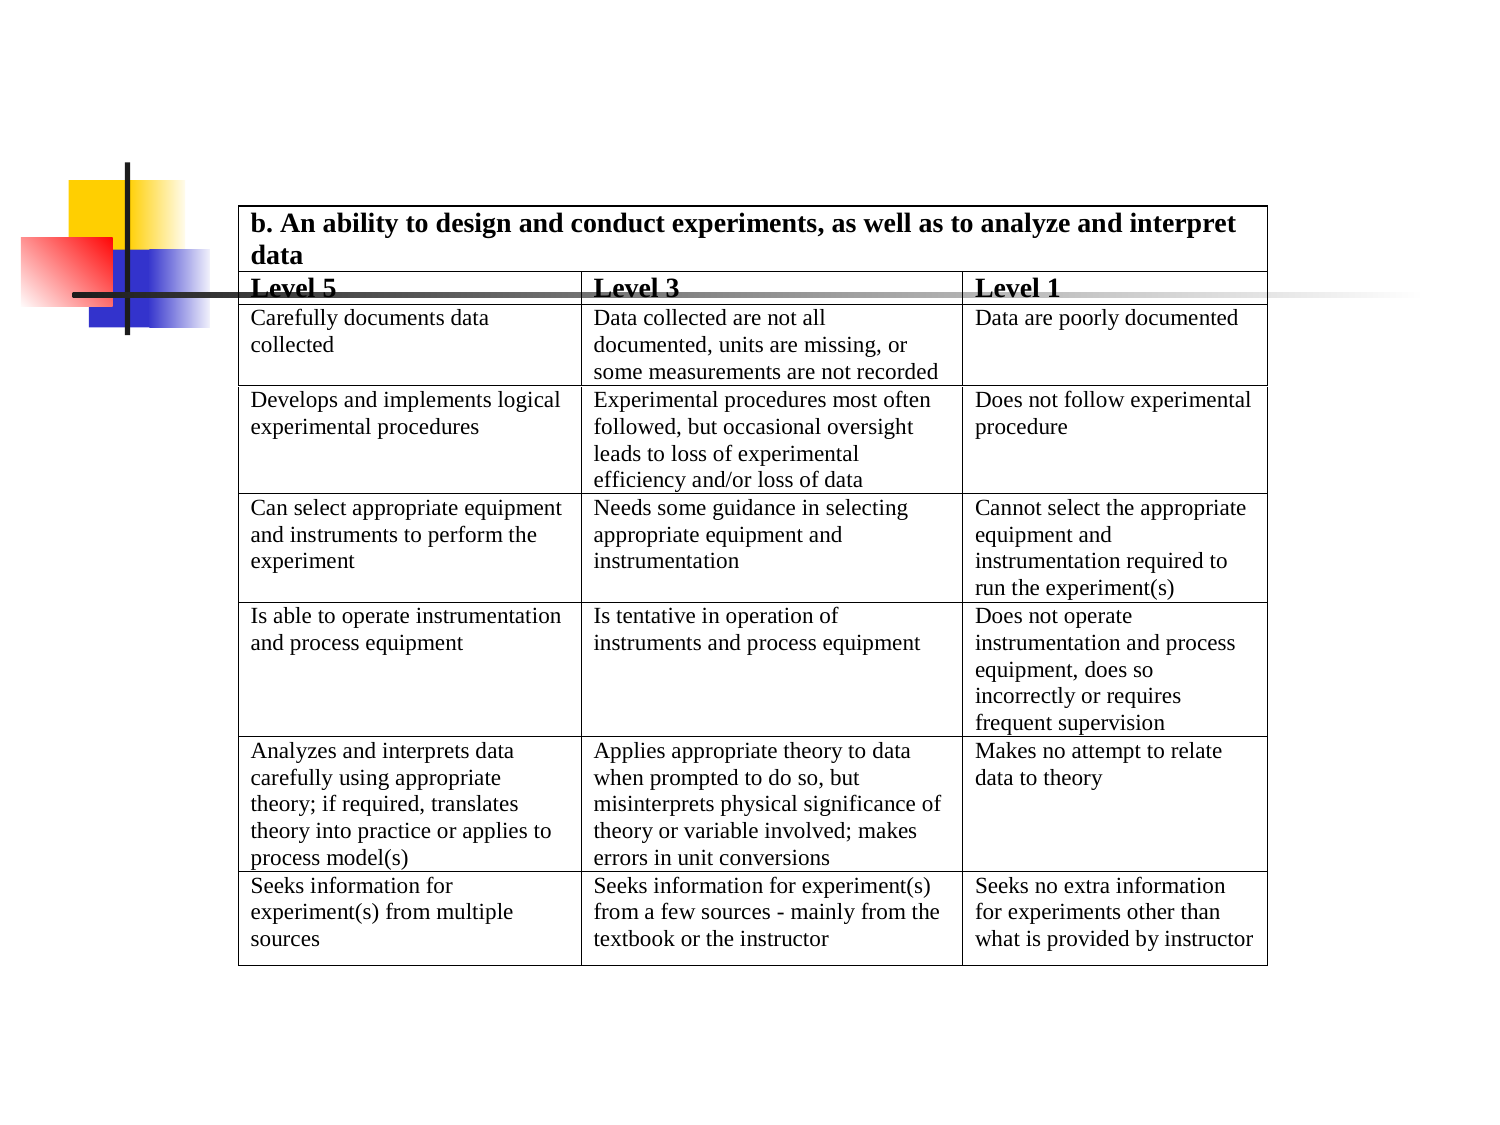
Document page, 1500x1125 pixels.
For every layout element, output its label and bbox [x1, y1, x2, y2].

picture [237, 205, 1270, 999]
